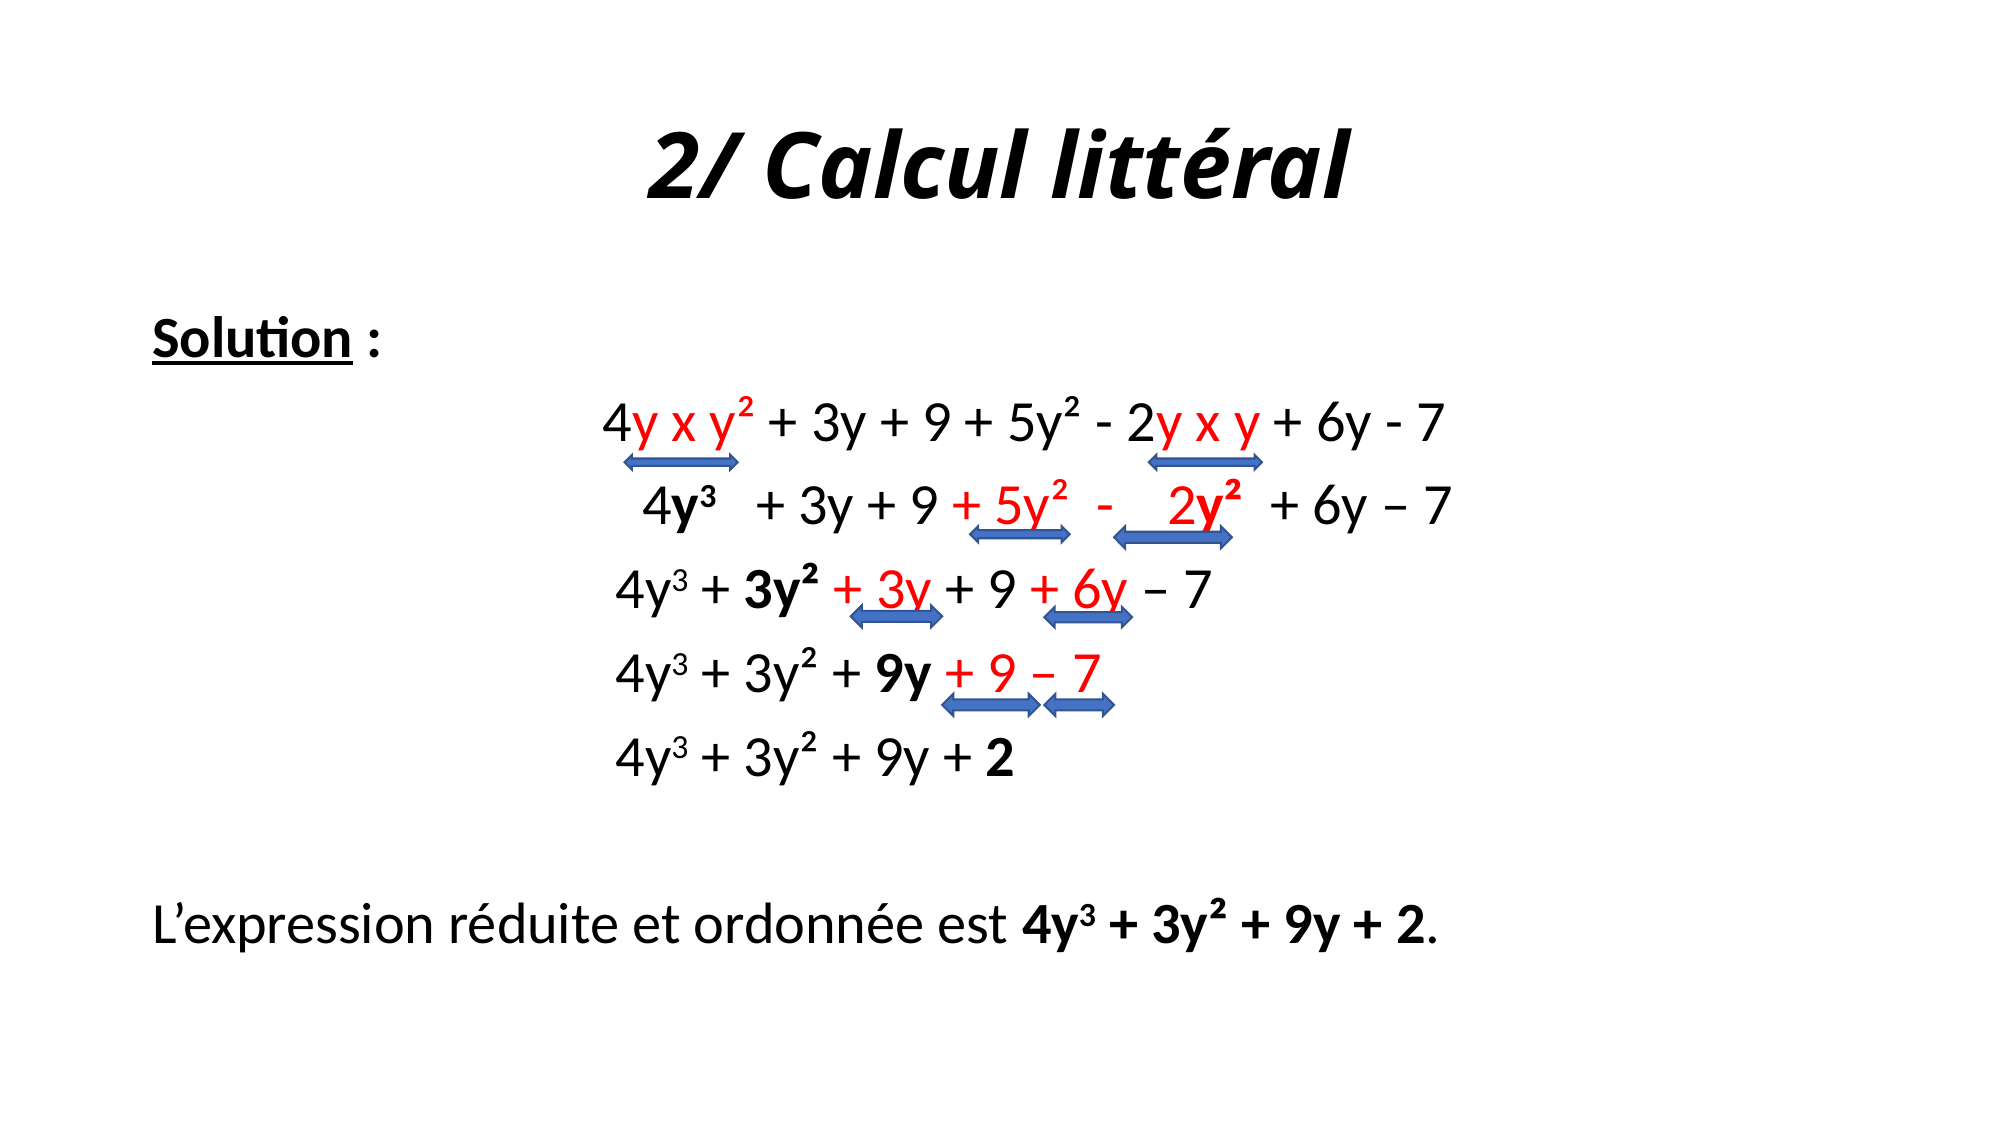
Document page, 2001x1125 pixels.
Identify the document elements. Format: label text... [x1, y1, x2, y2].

text_box [1147, 452, 1264, 473]
text_box [1112, 523, 1234, 551]
text_box [1042, 604, 1134, 630]
text_box [1042, 691, 1116, 719]
list Solution : 4y x y² + 3y + 9 + 5y² - 2y x y + 6y - 7 4y3 + 3y + 9 + 5y² - 2y² + 6y – 7 4y3 + 3y² + 3y + 9 + 6y – 7 4y3 + 3y² + 9y + 9 – 7 4y3 + 3y² + 9y + 2 L’expression réduite et ordonnée est 4y3 + 3y² + 9y + 2. [137, 299, 1863, 1014]
text_box [968, 523, 1072, 545]
text_box [623, 452, 740, 473]
text_box [940, 691, 1042, 719]
title 2/ Calcul littéral [137, 59, 1863, 278]
text_box [849, 602, 944, 630]
